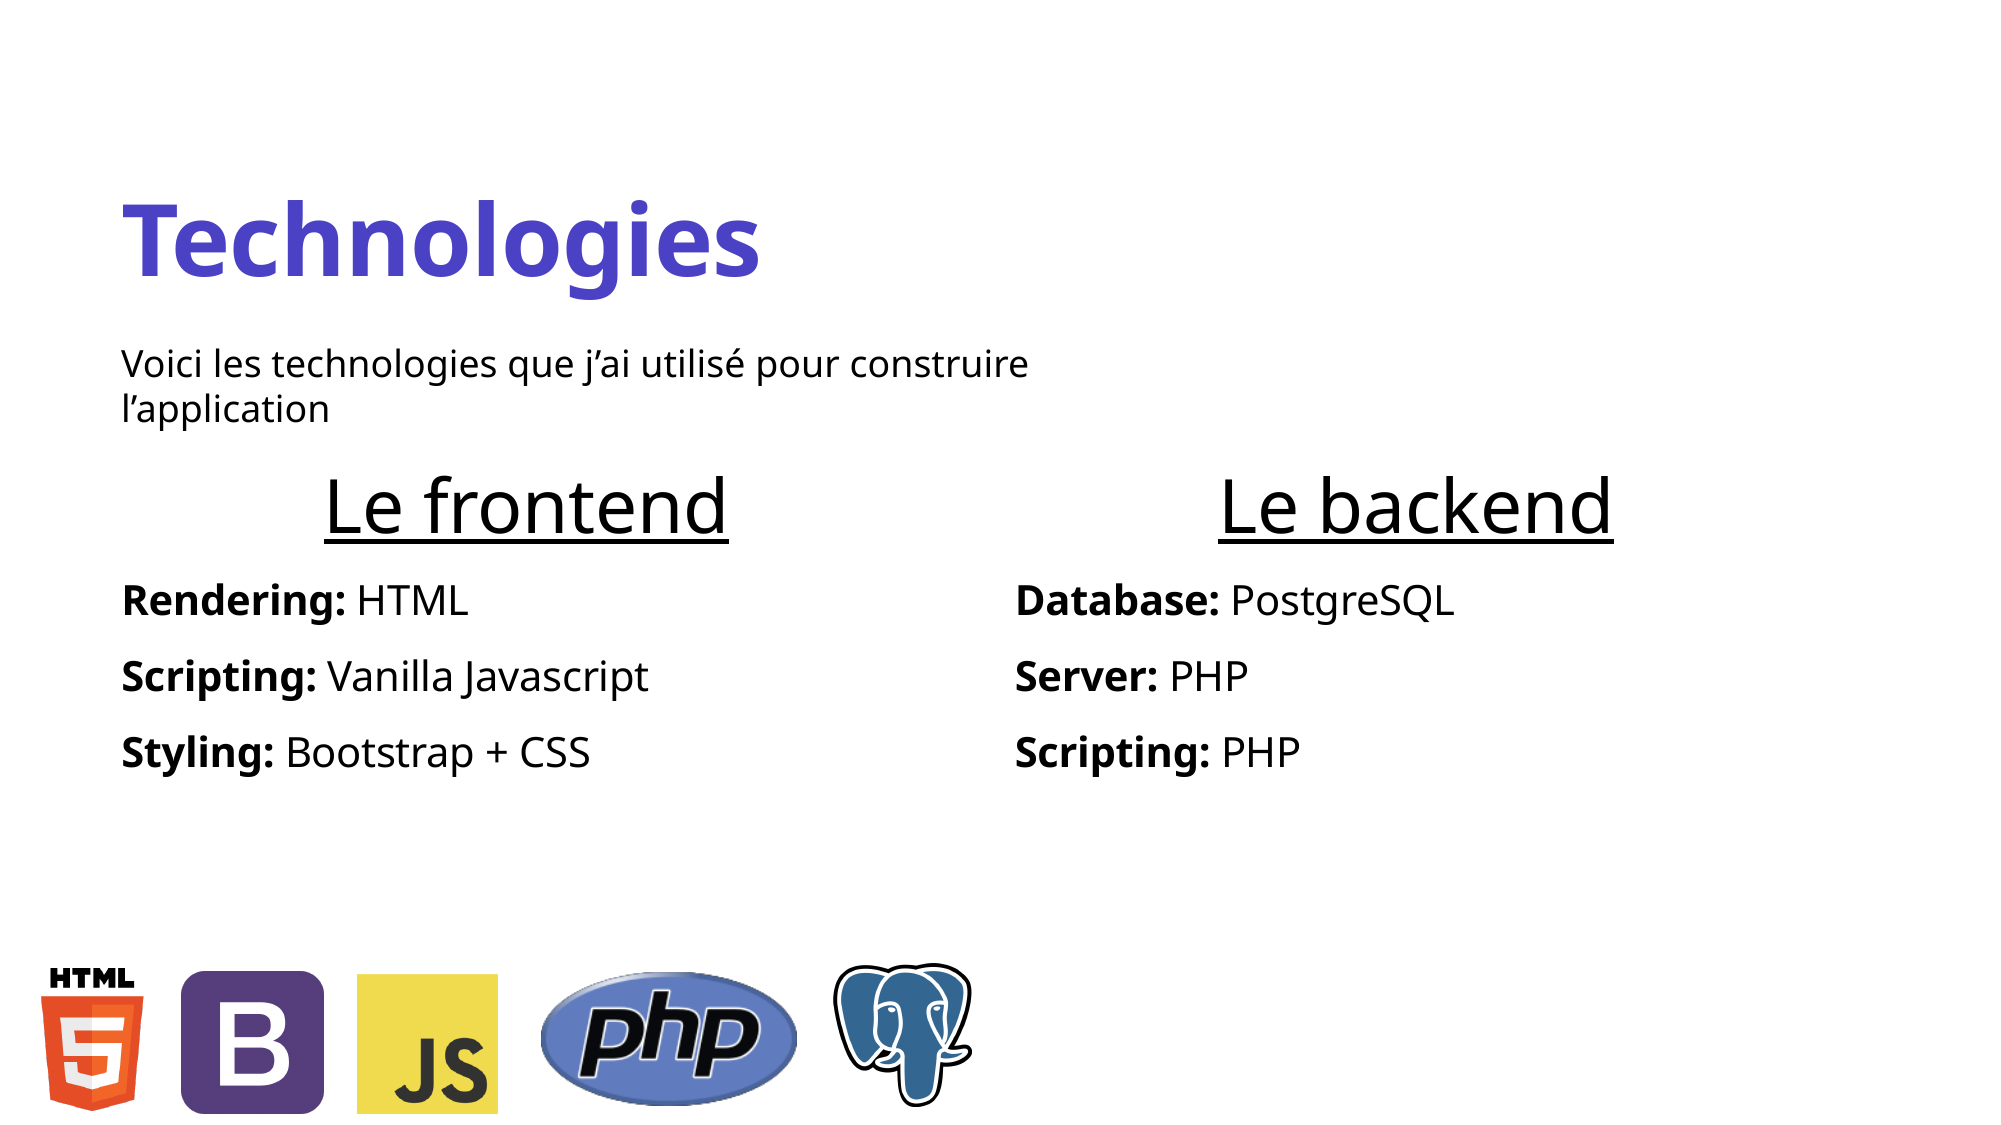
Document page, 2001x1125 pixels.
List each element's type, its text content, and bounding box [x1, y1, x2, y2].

picture [20, 968, 164, 1111]
picture [357, 974, 498, 1114]
list Le frontend Rendering: HTML Scripting: Vanilla Javascript Styling: Bootstrap + CSS [106, 441, 947, 799]
picture [181, 971, 325, 1114]
list Le backend Database: PostgreSQL Server: PHP Scripting: PHP [999, 441, 1833, 799]
picture [833, 963, 973, 1107]
title Technologies [106, 59, 1838, 306]
text_box Voici les technologies que j’ai utilisé pour construire l’application [106, 332, 1250, 438]
picture [541, 971, 797, 1107]
